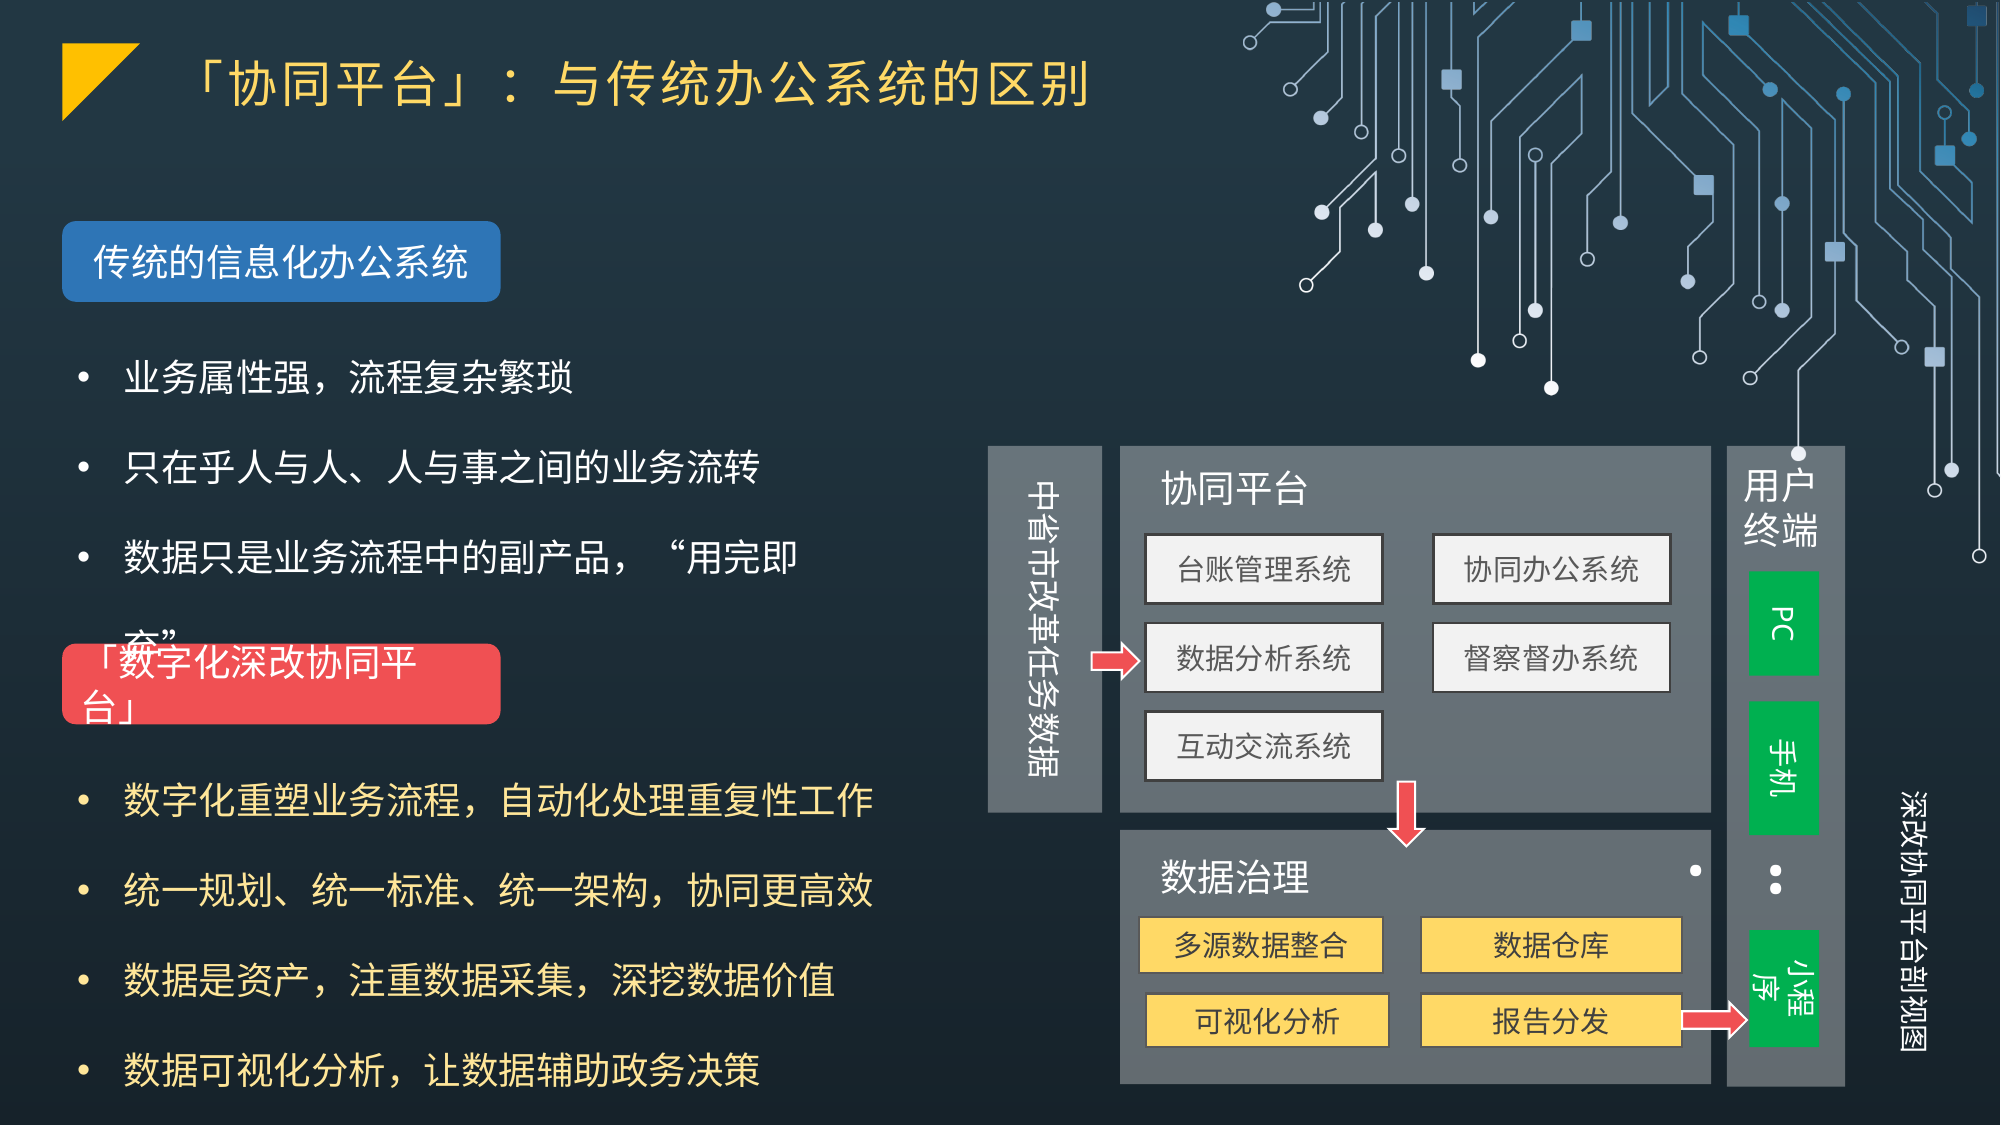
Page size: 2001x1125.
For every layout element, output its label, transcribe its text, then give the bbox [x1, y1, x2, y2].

text_box [1119, 445, 1712, 814]
text_box 深改协同平台剖视图 [1874, 759, 1941, 1085]
text_box [1386, 780, 1427, 829]
text_box [61, 42, 143, 124]
text_box 业务属性强，流程复杂繁琐 只在乎人与人、人与事之间的业务流转 数据只是业务流程中的副产品，“用完即弃” [62, 301, 879, 677]
text_box 用户终端 [1728, 454, 1843, 560]
text_box 数字化重塑业务流程，自动化处理重复性工作 统一规划、统一标准、统一架构，协同更高效 数据是资产，注重数据采集，深挖数据价值 数据可视化分析，让数据辅助政务决策 [62, 724, 912, 1099]
text_box [1712, 1000, 1749, 1040]
text_box 中省市改革任务数据 [987, 445, 1103, 814]
text_box 协同办公系统 [1432, 533, 1671, 605]
text_box 数据分析系统 [1145, 622, 1384, 693]
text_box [1120, 829, 1712, 1085]
text_box 协同平台 [1145, 457, 1411, 518]
text_box [1726, 445, 1846, 846]
text_box 督察督办系统 [1432, 622, 1671, 693]
text_box [1090, 641, 1141, 682]
text_box 手机 [1748, 700, 1820, 836]
text_box 传统的信息化办公系统 [61, 220, 502, 303]
text_box [1726, 928, 1846, 1088]
text_box 互动交流系统 [1145, 711, 1384, 782]
text_box 台账管理系统 [1145, 533, 1384, 605]
text_box 小程序 [1748, 929, 1820, 1048]
text_box 「数字化深改协同平台」 [61, 652, 502, 724]
text_box ... [1712, 846, 1846, 928]
picture [1243, 2, 2001, 635]
text_box PC [1748, 570, 1820, 677]
title 「协同平台」：与传统办公系统的区别 [156, 43, 1917, 122]
